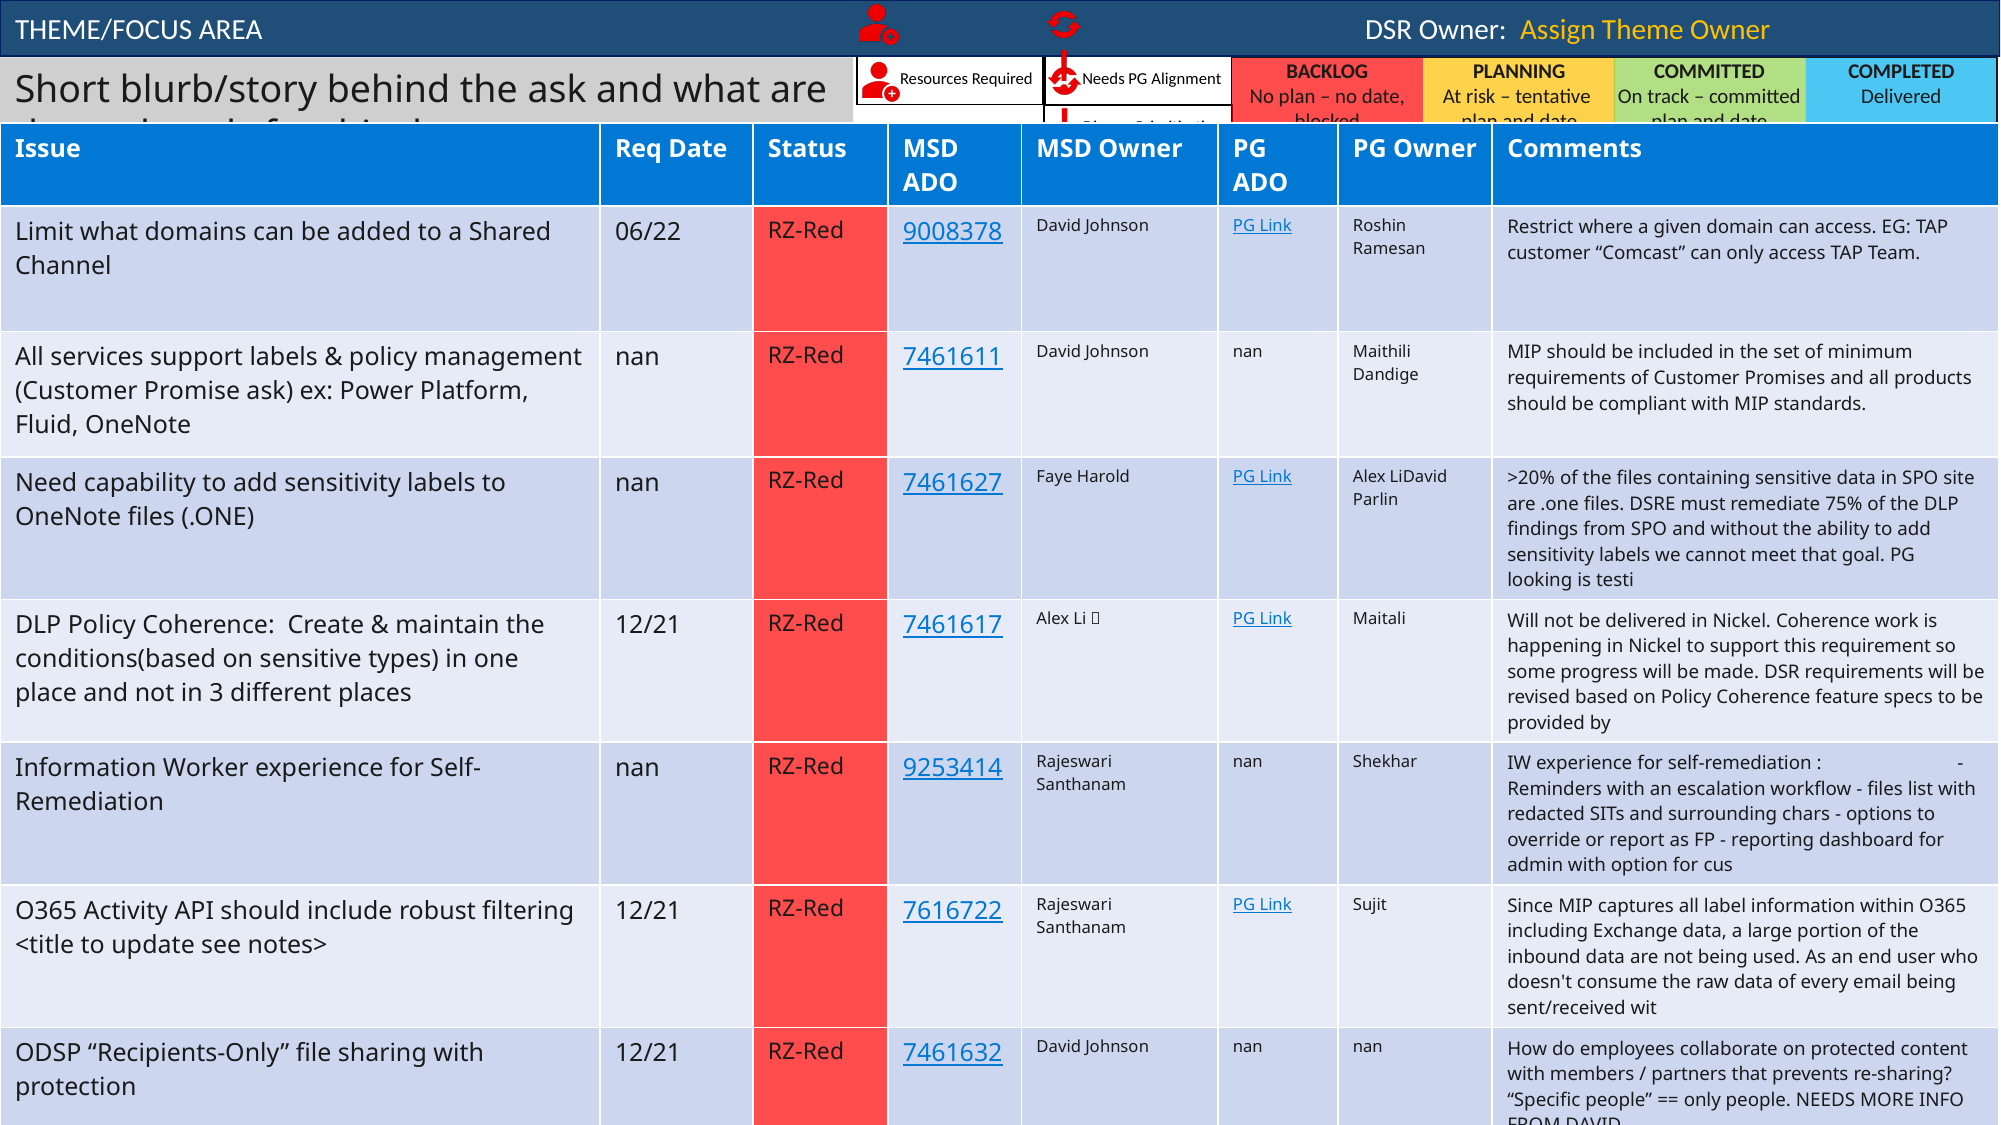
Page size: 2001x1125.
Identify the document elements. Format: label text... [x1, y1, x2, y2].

table_cell Rajeswari Santhanam [1022, 886, 1217, 1027]
table_header Issue [1, 124, 599, 205]
table_cell Limit what domains can be added to a Shared Channel [1, 207, 599, 331]
table_cell nan [1219, 1028, 1337, 1125]
table_cell 7461627 [889, 458, 1021, 599]
table_cell 7461632 [889, 1028, 1021, 1125]
table_cell Sujit [1339, 886, 1491, 1027]
table_cell All services support labels & policy management (Customer Promise ask) ex: Power Platform, Fluid, OneNote [1, 332, 599, 456]
table_header Comments [1493, 124, 1998, 205]
table_cell RZ-Red [754, 1028, 887, 1125]
table_cell IW experience for self-remediation : - Reminders with an escalation workflow - files list with redacted SITs and surrounding chars - options to override or report as FP - reporting dashboard for admin with option for cus [1493, 743, 1998, 884]
table_header PG ADO [1219, 124, 1337, 205]
table_cell Alex LiDavid Parlin [1339, 458, 1491, 599]
table_cell RZ-Red [754, 600, 887, 741]
table_cell nan [1339, 1028, 1491, 1125]
table_cell 12/21 [601, 600, 752, 741]
table_cell Information Worker experience for Self-Remediation [1, 743, 599, 884]
table_cell Restrict where a given domain can access. EG: TAP customer “Comcast” can only access TAP Team. [1493, 207, 1998, 331]
table_cell 9253414 [889, 743, 1021, 884]
table_cell 7461617 [889, 600, 1021, 741]
table_cell David Johnson [1022, 1028, 1217, 1125]
table_cell 12/21 [601, 1028, 752, 1125]
table_cell RZ-Red [754, 743, 887, 884]
table_cell Rajeswari Santhanam [1022, 743, 1217, 884]
table_cell PG Link [1219, 207, 1337, 331]
table_cell 7616722 [889, 886, 1021, 1027]
table_cell nan [1219, 743, 1337, 884]
table_cell Maitali [1339, 600, 1491, 741]
table_cell nan [601, 332, 752, 456]
table_cell RZ-Red [754, 332, 887, 456]
table_cell 9008378 [889, 207, 1021, 331]
table_cell DLP Policy Coherence: Create & maintain the conditions(based on sensitive types) in one place and not in 3 different places [1, 600, 599, 741]
table_cell Will not be delivered in Nickel. Coherence work is happening in Nickel to support this requirement so some progress will be made. DSR requirements will be revised based on Policy Coherence feature specs to be provided by [1493, 600, 1998, 741]
table_header Req Date [601, 124, 752, 205]
table_cell nan [601, 743, 752, 884]
table_cell PG Link [1219, 458, 1337, 599]
table_cell David Johnson [1022, 332, 1217, 456]
table_cell Since MIP captures all label information within O365 including Exchange data, a large portion of the inbound data are not being used. As an end user who doesn't consume the raw data of every email being sent/received wit [1493, 886, 1998, 1027]
table_cell Shekhar [1339, 743, 1491, 884]
table_cell RZ-Red [754, 458, 887, 599]
table_cell MIP should be included in the set of minimum requirements of Customer Promises and all products should be compliant with MIP standards. [1493, 332, 1998, 456]
table_cell Maithili Dandige [1339, 332, 1491, 456]
table_cell RZ-Red [754, 886, 887, 1027]
picture [859, 4, 899, 46]
table_cell 06/22 [601, 207, 752, 331]
table_cell Need capability to add sensitivity labels to OneNote files (.ONE) [1, 458, 599, 599]
table_cell How do employees collaborate on protected content with members / partners that prevents re-sharing? “Specific people” == only people. NEEDS MORE INFO FROM DAVID [1493, 1028, 1998, 1125]
table_cell Roshin Ramesan [1339, 207, 1491, 331]
table_header PG Owner [1339, 124, 1491, 205]
picture [856, 57, 906, 107]
table_cell PG Link [1219, 600, 1337, 741]
table_cell 7461611 [889, 332, 1021, 456]
table_cell >20% of the files containing sensitive data in SPO site are .one files. DSRE must remediate 75% of the DLP findings from SPO and without the ability to add sensitivity labels we cannot meet that goal. PG looking is testi [1493, 458, 1998, 599]
table_cell Faye Harold [1022, 458, 1217, 599]
table_cell PG Link [1219, 886, 1337, 1027]
table_header MSD Owner [1022, 124, 1217, 205]
picture [1046, 11, 1082, 38]
picture [1047, 50, 1082, 99]
table_header MSD ADO [889, 124, 1021, 205]
table_cell Alex Li 🐰 [1022, 600, 1217, 741]
table_header Status [754, 124, 887, 205]
table_cell ODSP “Recipients-Only” file sharing with protection [1, 1028, 599, 1125]
table_cell 12/21 [601, 886, 752, 1027]
picture [1041, 104, 1088, 122]
table_cell RZ-Red [754, 207, 887, 331]
table_cell nan [601, 458, 752, 599]
table_cell O365 Activity API should include robust filtering <title to update see notes> [1, 886, 599, 1027]
table_cell David Johnson [1022, 207, 1217, 331]
table_cell nan [1219, 332, 1337, 456]
